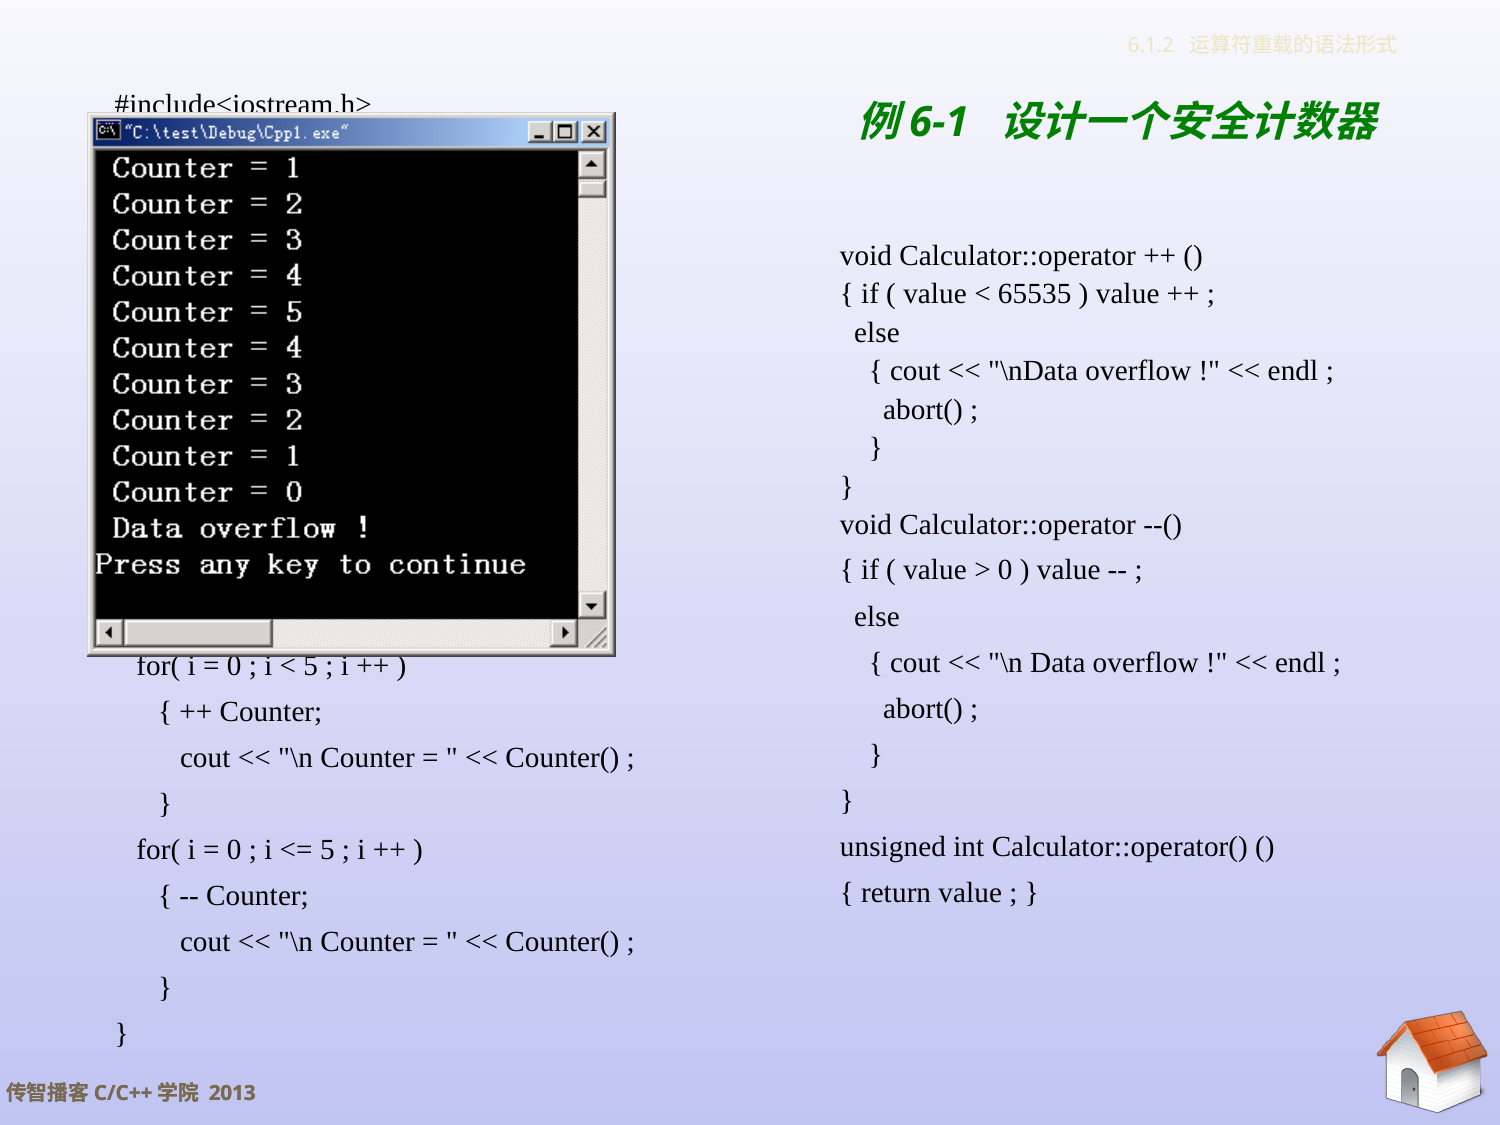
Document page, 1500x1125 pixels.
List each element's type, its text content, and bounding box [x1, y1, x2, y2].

subtitle 6.1.2 运算符重载的语法形式 [1062, 24, 1463, 63]
text_box void Calculator::operator ++ () { if ( value < 65535 ) value ++ ; else { cout << "\nData overflow !" << endl ; abort() ; } } void Calculator::operator --() { if ( value > 0 ) value -- ; else { cout << "\n Data overflow !" << endl ; abort() ; } } unsigned int Calculator::operator() () { return value ; } [824, 225, 1413, 916]
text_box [87, 112, 616, 657]
text_box 例6-1 设计一个安全计数器 [812, 87, 1400, 153]
text_box #include<iostream.h> #include<stdlib.h> class Calculator { public: Calculator() { value = 0 ; } ; void operator ++ () ; void operator -- () ; unsigned int operator() () ; private: unsigned int value; }; void main() { Calculator Counter ; int i ; for( i = 0 ; i < 5 ; i ++ ) { ++ Counter; cout << "\n Counter = " << Counter() ; } for( i = 0 ; i <= 5 ; i ++ ) { -- Counter; cout << "\n Counter = " << Counter() ; } } [99, 75, 700, 1058]
picture [1375, 999, 1488, 1124]
